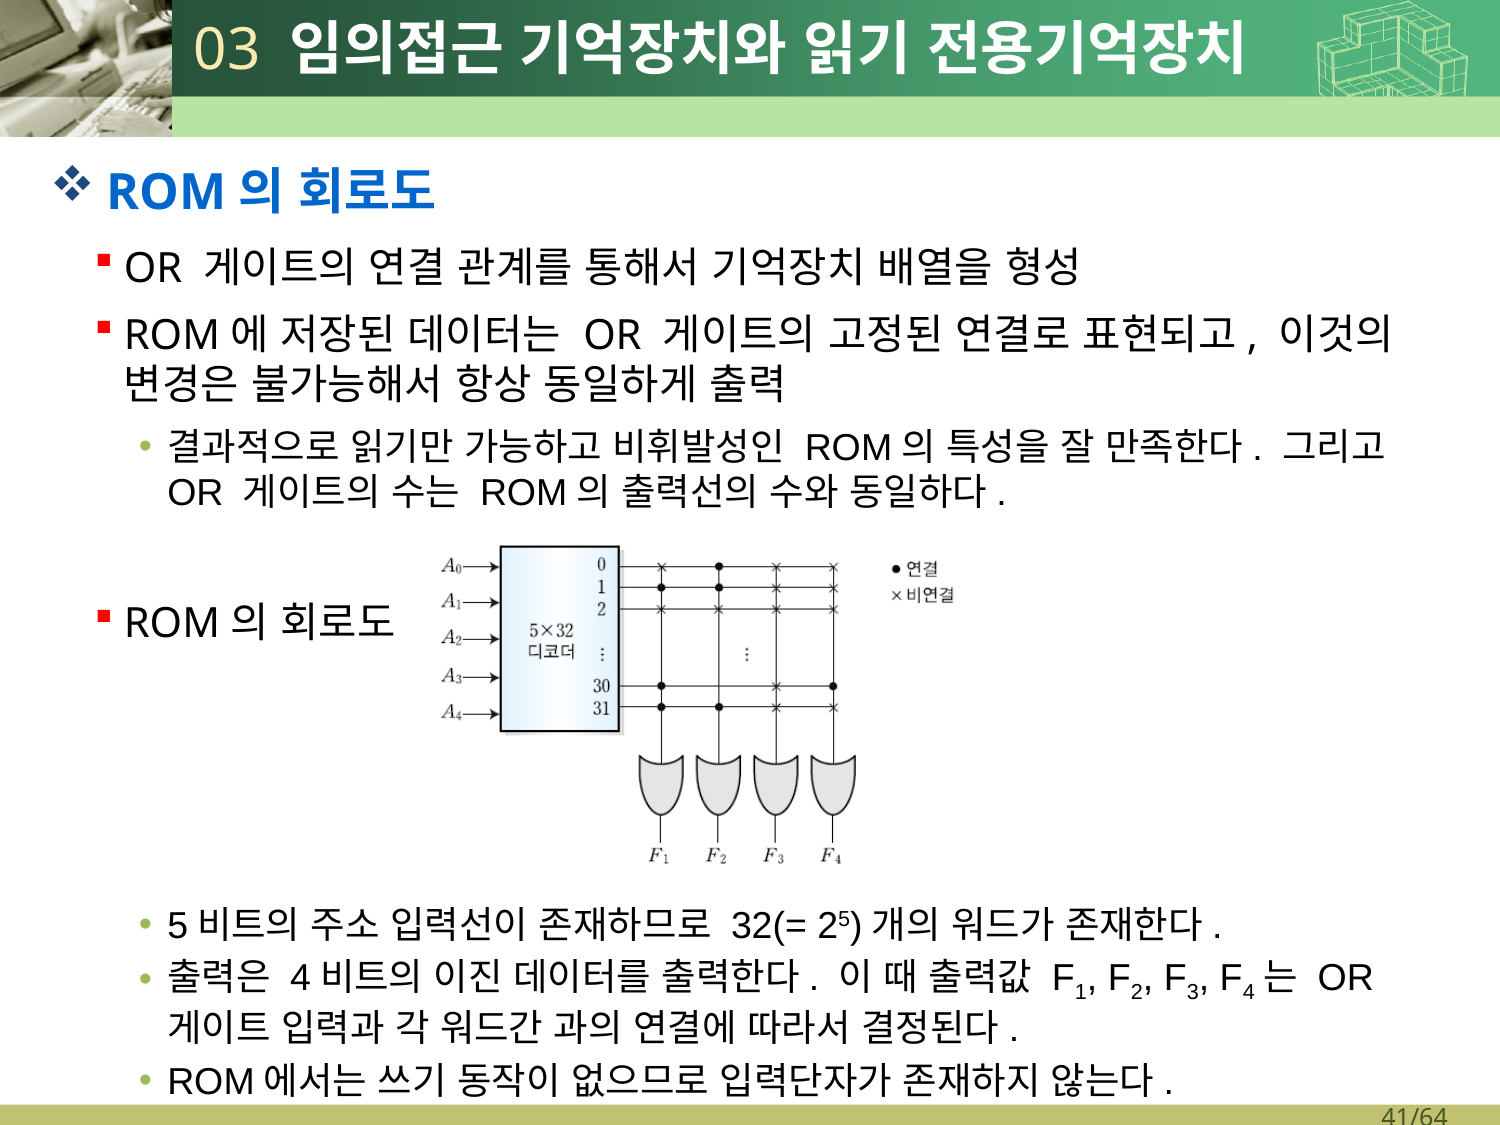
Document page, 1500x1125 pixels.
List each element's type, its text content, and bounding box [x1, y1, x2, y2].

list ROM의 회로도 OR 게이트의 연결 관계를 통해서 기억장치 배열을 형성 ROM에 저장된 데이터는 OR 게이트의 고정된 연결로 표현되고, 이것의 변경은 불가능해서 항상 동일하게 출력 결과적으로 읽기만 가능하고 비휘발성인 ROM의 특성을 잘 만족한다. 그리고 OR 게이트의 수는 ROM의 출력선의 수와 동일하다. ROM의 회로도 5비트의 주소 입력선이 존재하므로 32(= 25)개의 워드가 존재한다. 출력은 4비트의 이진 데이터를 출력한다. 이 때 출력값 F1, F2, F3, F4는 OR 게이트 입력과 각 워드간 과의 연결에 따라서 결정된다. ROM에서는 쓰기 동작이 없으므로 입력단자가 존재하지 않는다. [35, 152, 1465, 1079]
title 03 임의접근 기억장치와 읽기 전용기억장치 [178, 9, 1500, 82]
picture [0, 0, 1500, 151]
picture [425, 538, 963, 870]
